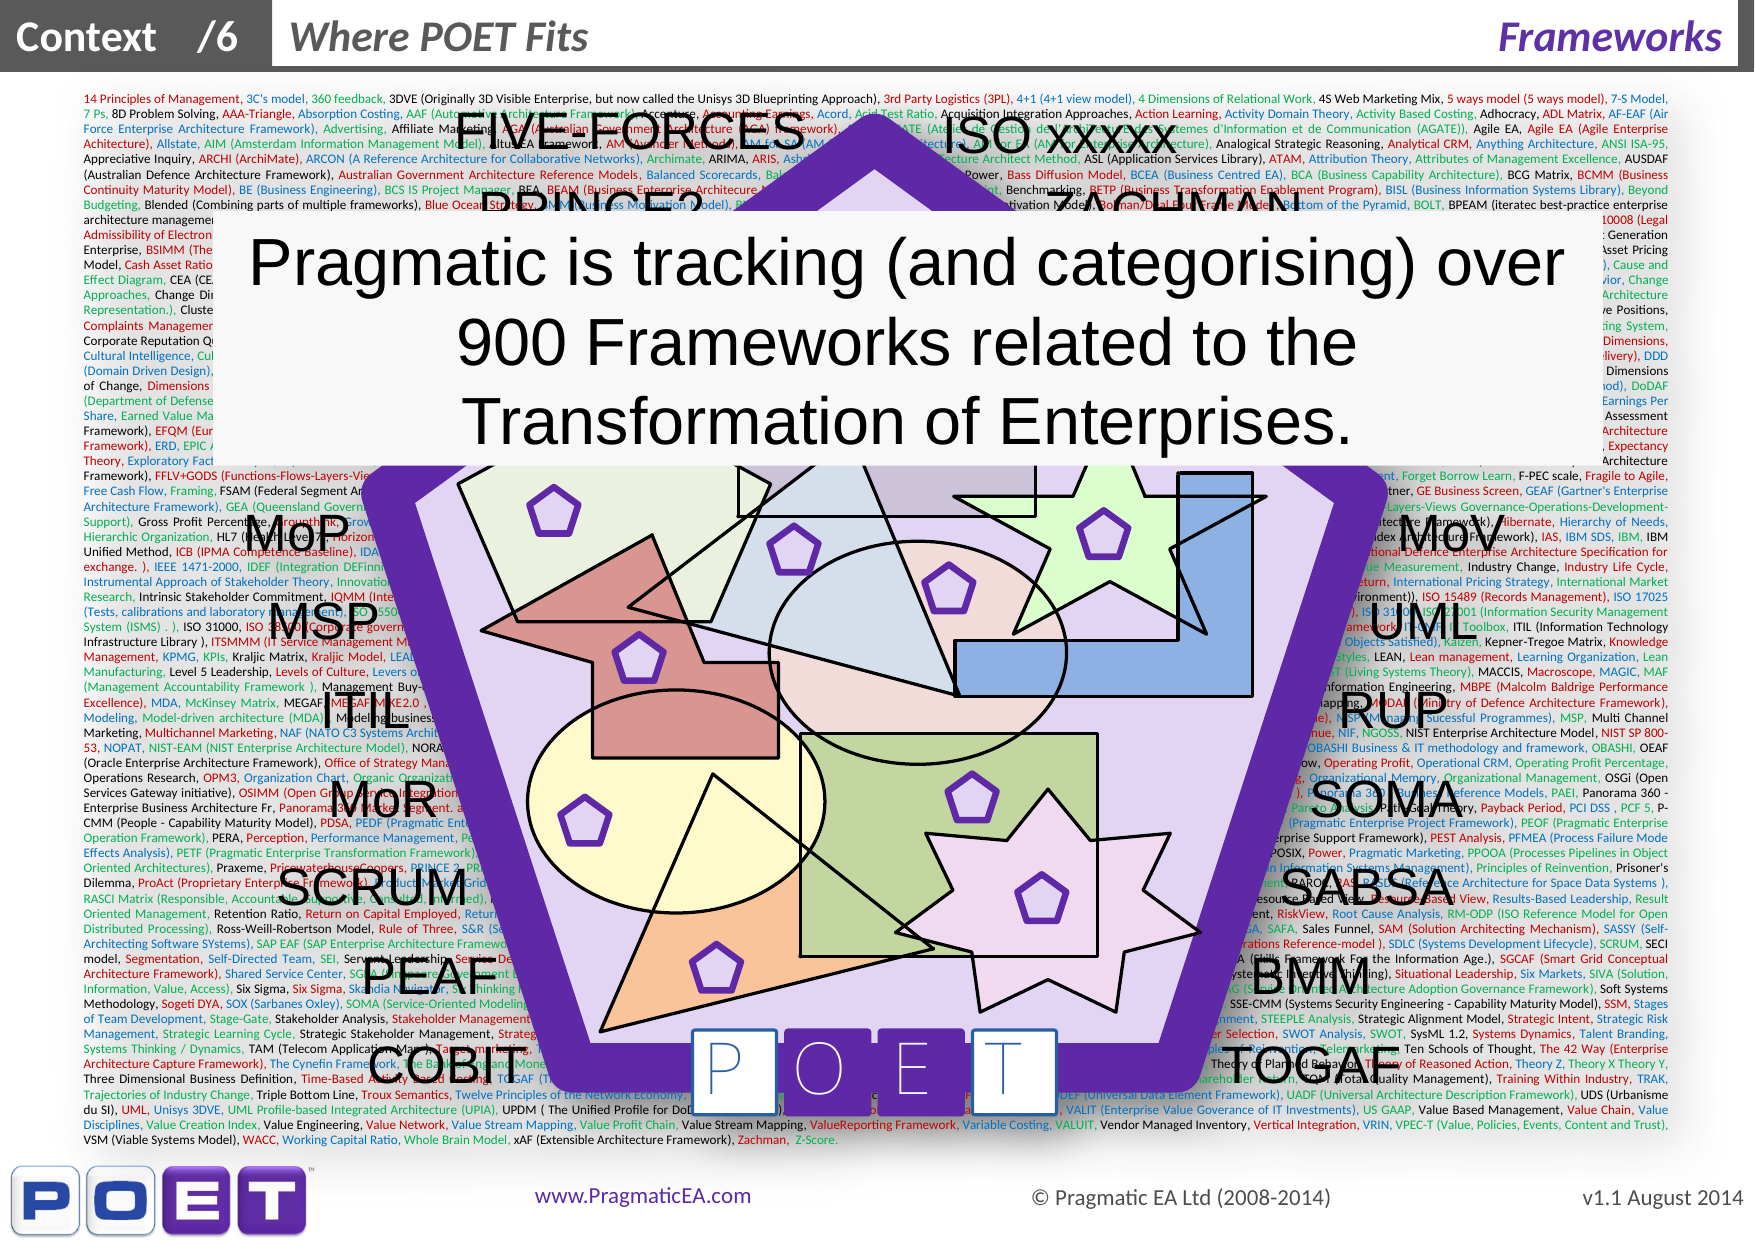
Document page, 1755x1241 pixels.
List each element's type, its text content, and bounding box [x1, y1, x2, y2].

list Frameworks [353, 0, 1739, 68]
title Where POET Fits [272, 0, 353, 68]
picture [80, 87, 1675, 1152]
picture [7, 1160, 315, 1240]
